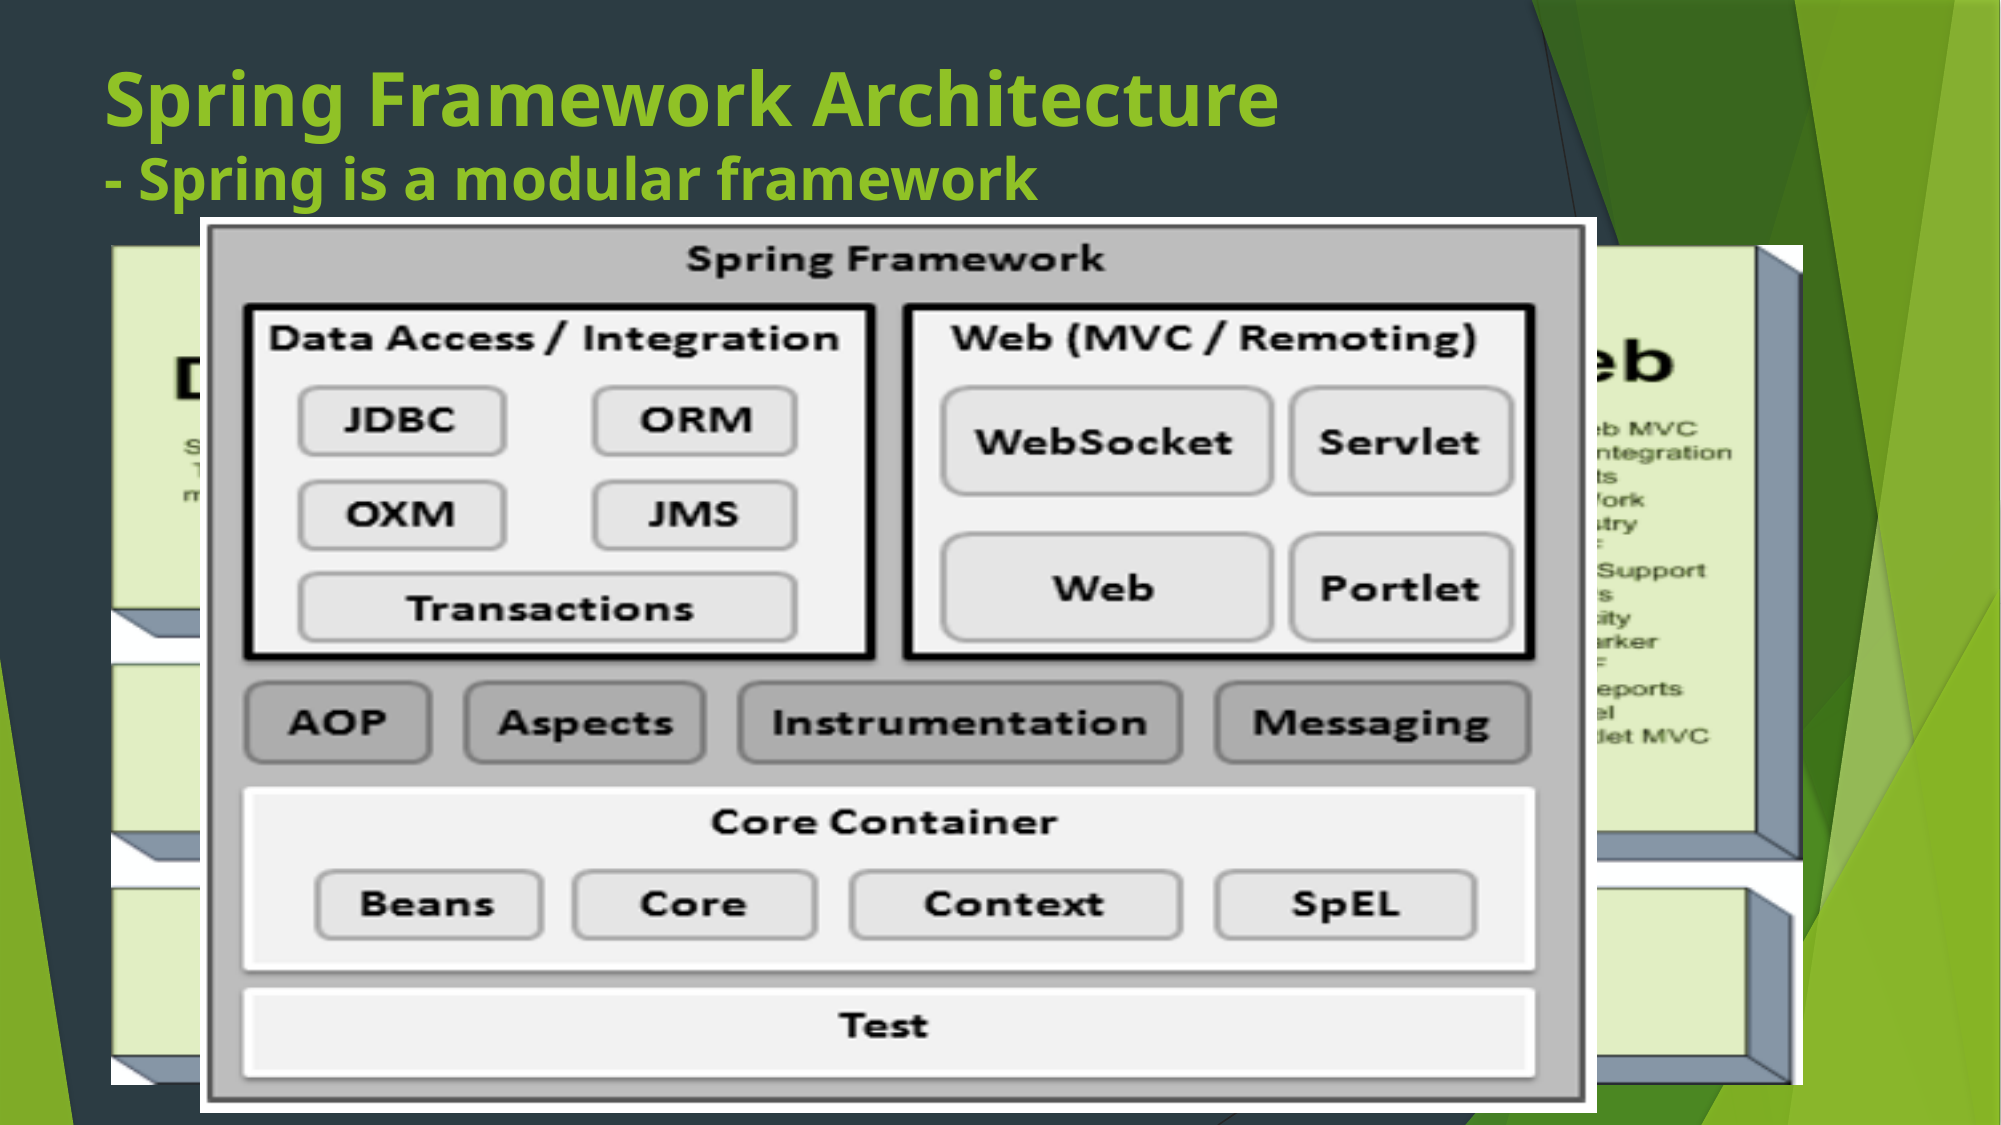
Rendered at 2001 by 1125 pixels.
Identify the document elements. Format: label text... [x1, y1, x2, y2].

picture [110, 216, 1803, 1114]
title Spring Framework Architecture - Spring is a modular framework [89, 44, 1500, 261]
